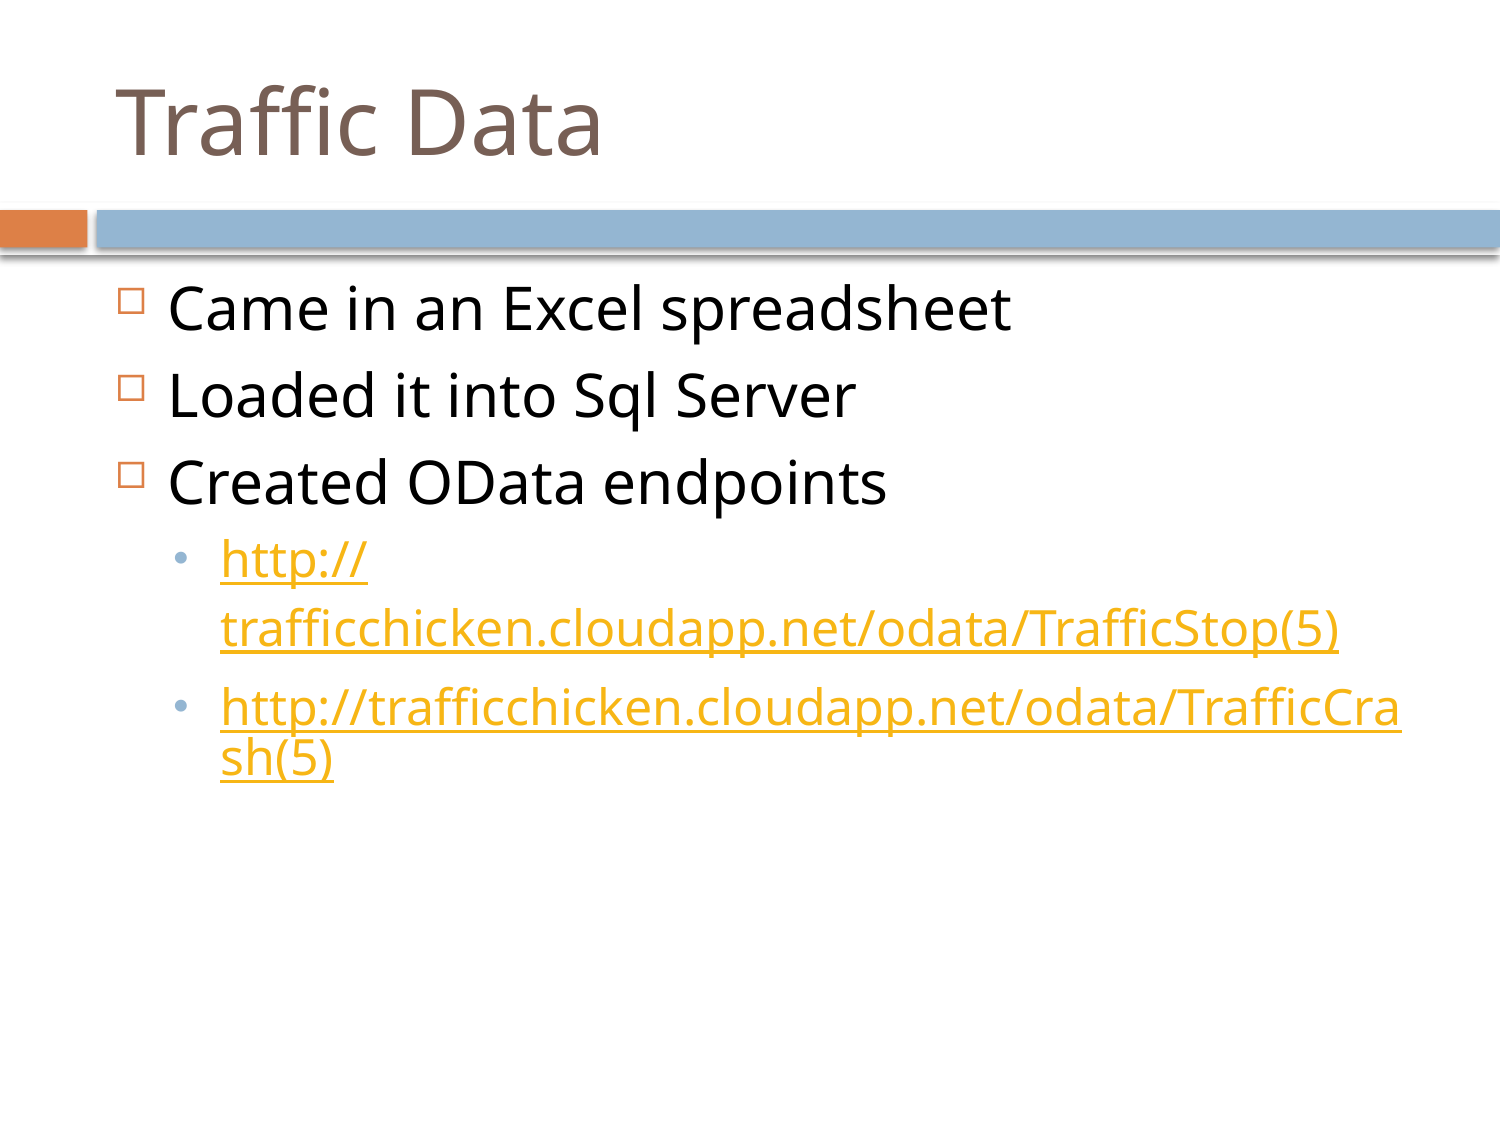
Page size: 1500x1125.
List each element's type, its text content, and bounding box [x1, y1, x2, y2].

list Came in an Excel spreadsheet Loaded it into Sql Server Created OData endpoints http://trafficchicken.cloudapp.net/odata/TrafficStop(5) http://trafficchicken.cloudapp.net/odata/TrafficCrash(5) [100, 262, 1438, 1000]
title Traffic Data [100, 37, 1438, 200]
